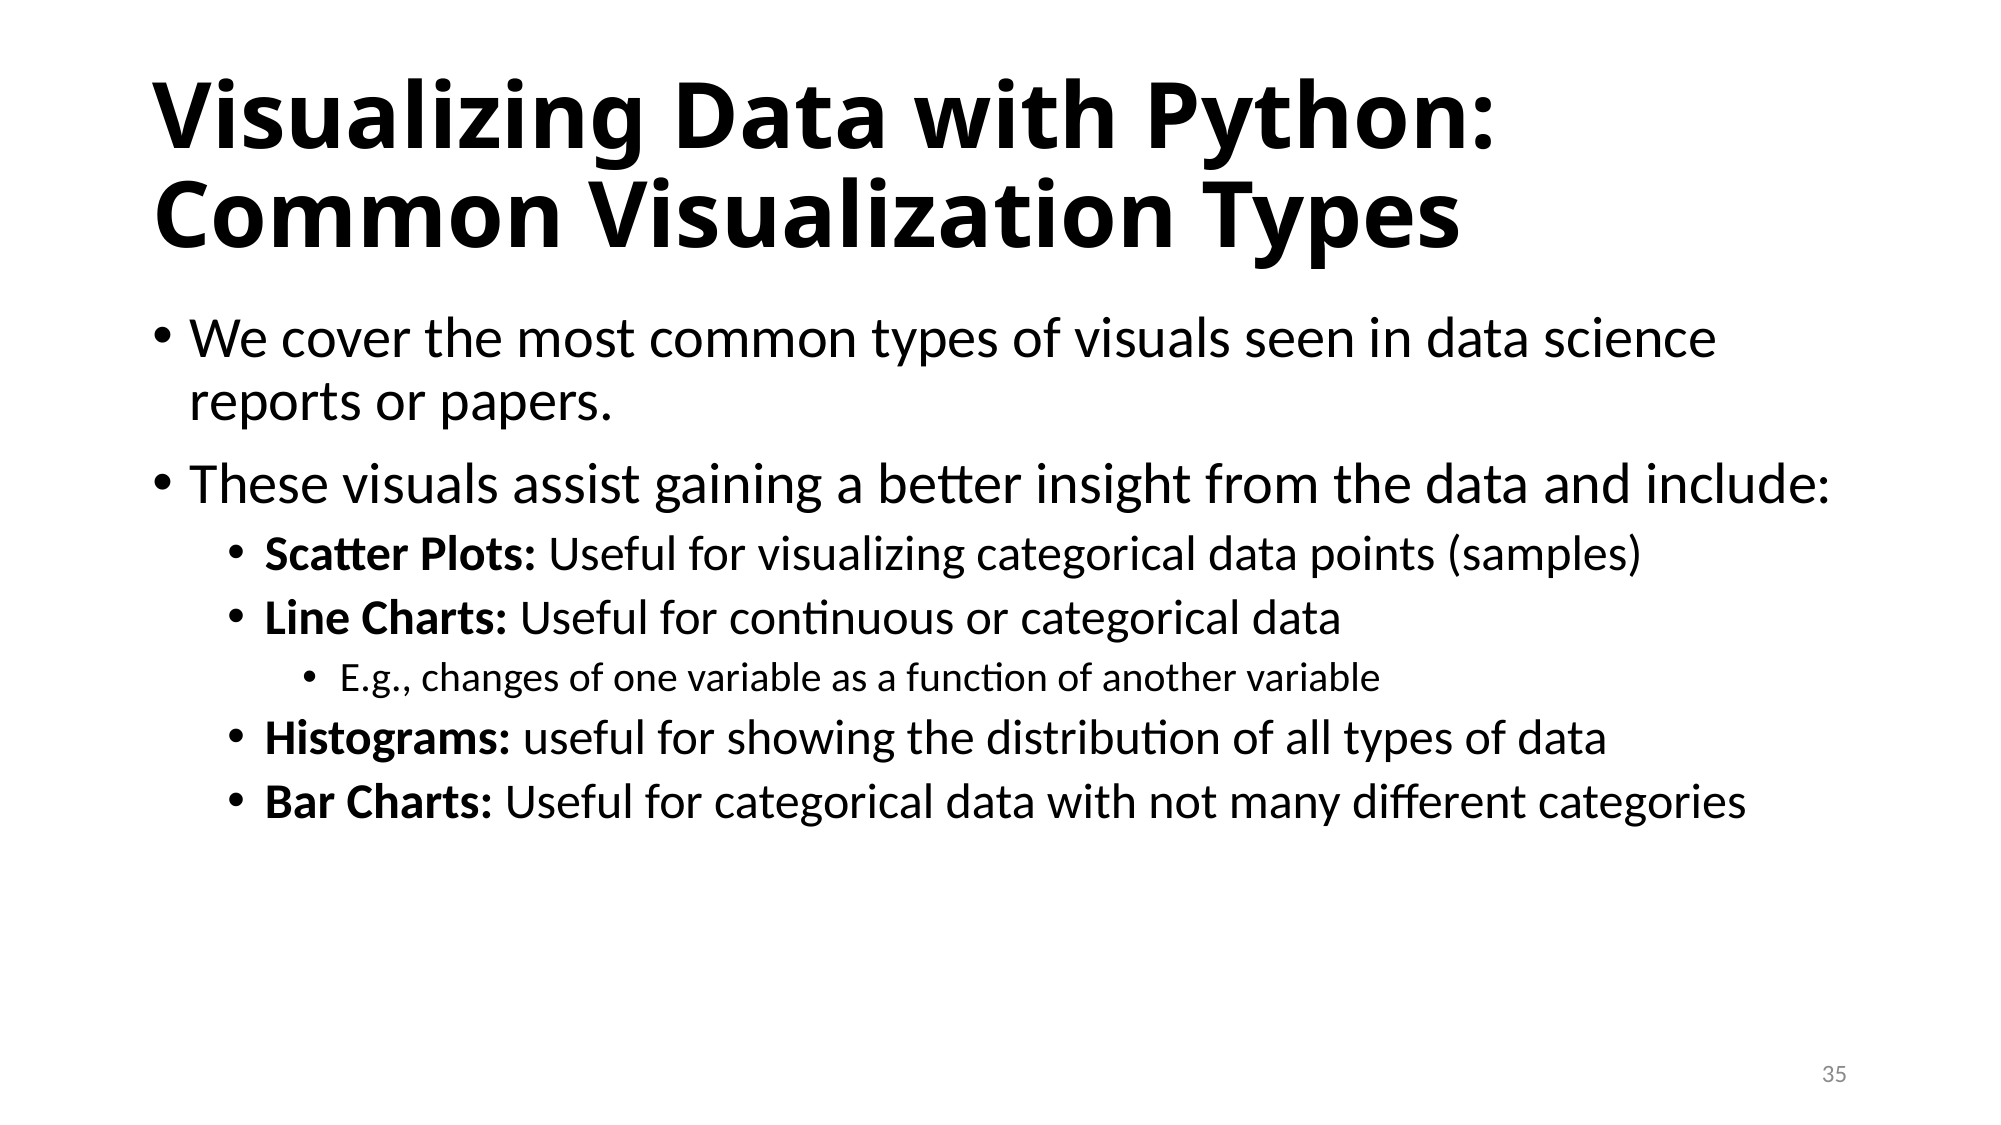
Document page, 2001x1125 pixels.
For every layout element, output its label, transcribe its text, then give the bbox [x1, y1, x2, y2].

title Visualizing Data with Python: Common Visualization Types [137, 59, 1863, 278]
list We cover the most common types of visuals seen in data science reports or papers. These visuals assist gaining a better insight from the data and include: Scatter Plots: Useful for visualizing categorical data points (samples) Line Charts: Useful for continuous or categorical data E.g., changes of one variable as a function of another variable Histograms: useful for showing the distribution of all types of data Bar Charts: Useful for categorical data with not many different categories [137, 299, 1863, 1014]
slide_number 35 [1412, 1042, 1863, 1103]
